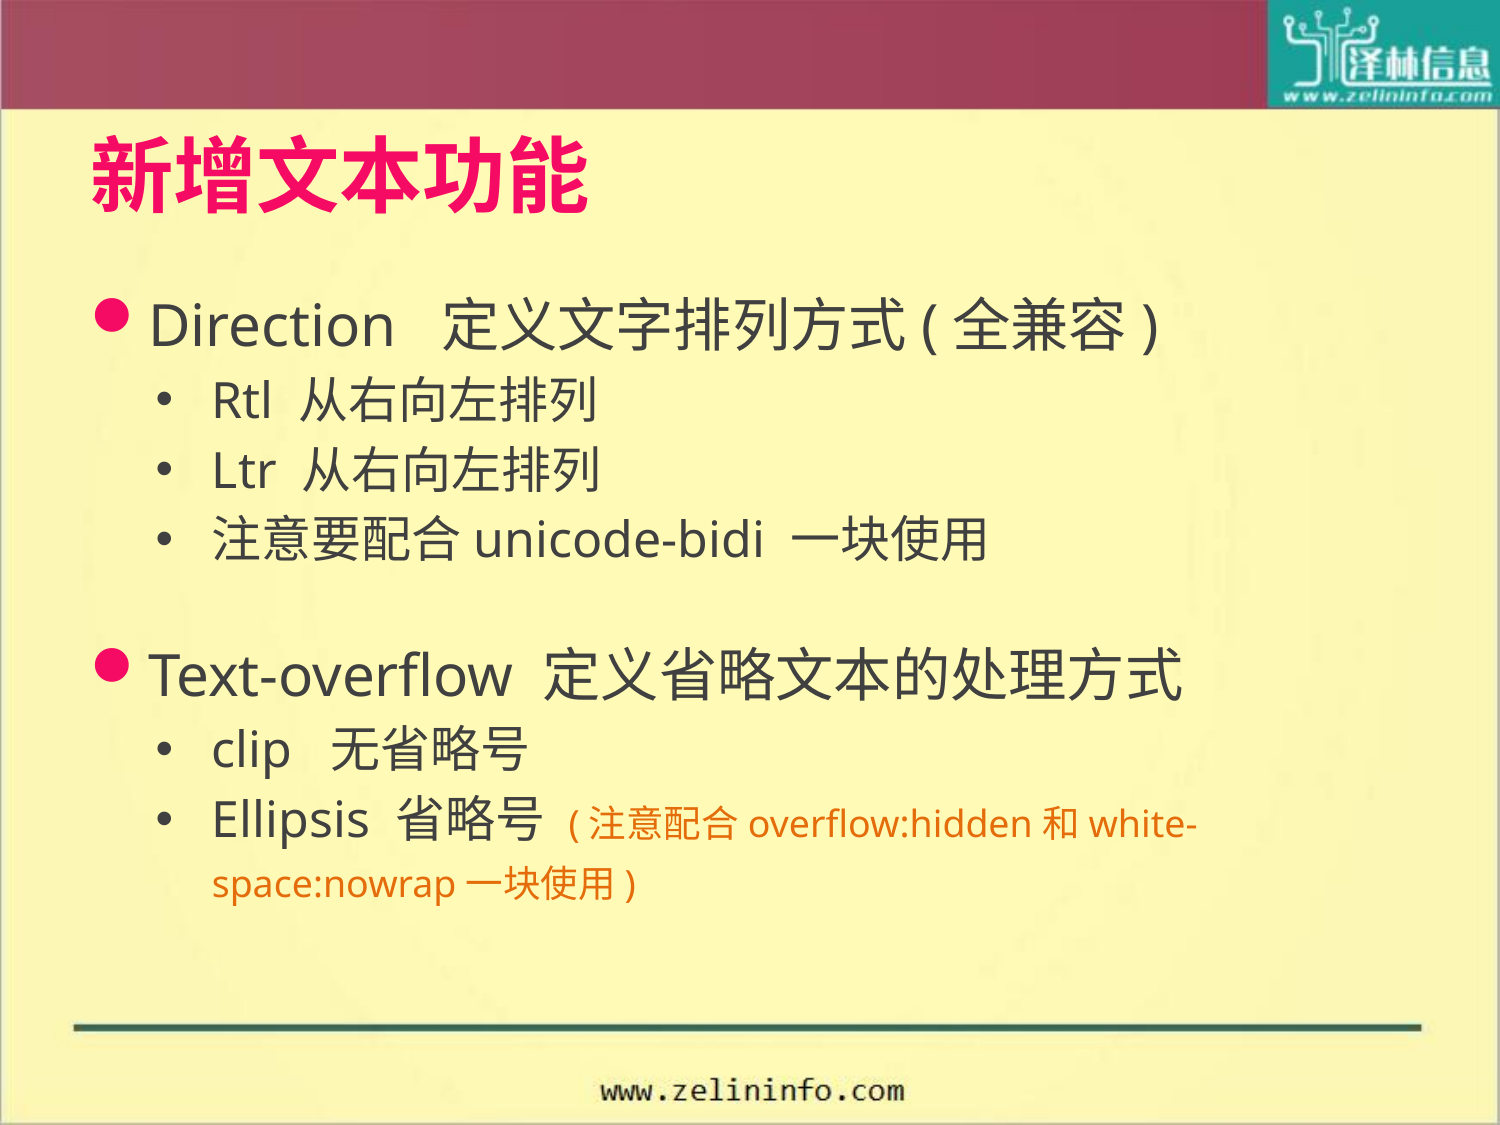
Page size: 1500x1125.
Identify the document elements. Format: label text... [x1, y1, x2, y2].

picture [0, 0, 1500, 1125]
title 新增文本功能 [75, 79, 1425, 268]
text_box Direction 定义文字排列方式(全兼容) Rtl 从右向左排列 Ltr 从右向左排列 注意要配合unicode-bidi 一块使用 Text-overflow 定义省略文本的处理方式 clip 无省略号 Ellipsis 省略号 (注意配合overflow:hidden和white-space:nowrap一块使用) [74, 280, 1425, 1024]
